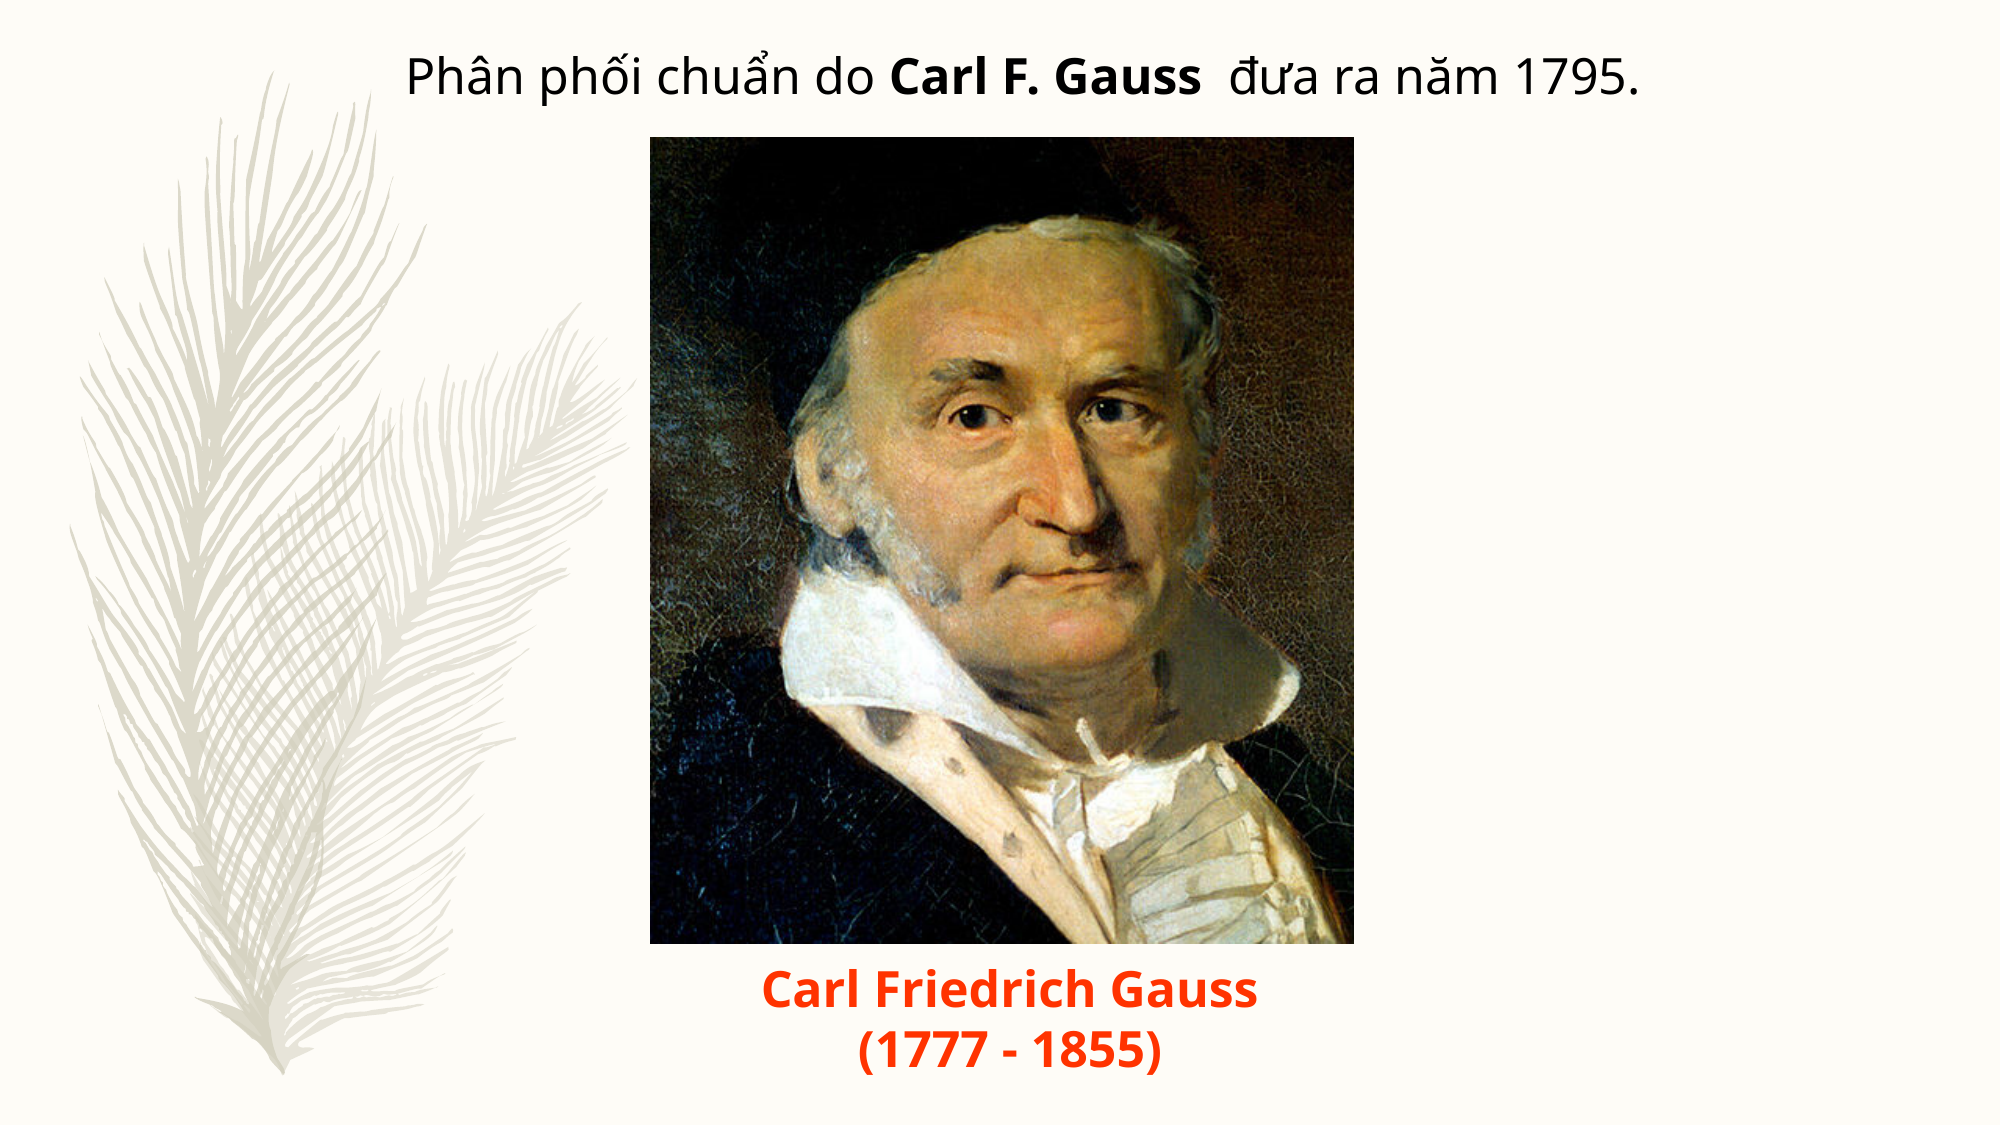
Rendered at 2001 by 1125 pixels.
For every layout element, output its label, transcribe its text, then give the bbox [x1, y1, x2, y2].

picture [649, 137, 1354, 944]
text_box Phân phối chuẩn do Carl F. Gauss đưa ra năm 1795. [390, 37, 1656, 113]
text_box Carl Friedrich Gauss (1777 - 1855) [746, 949, 1274, 1085]
